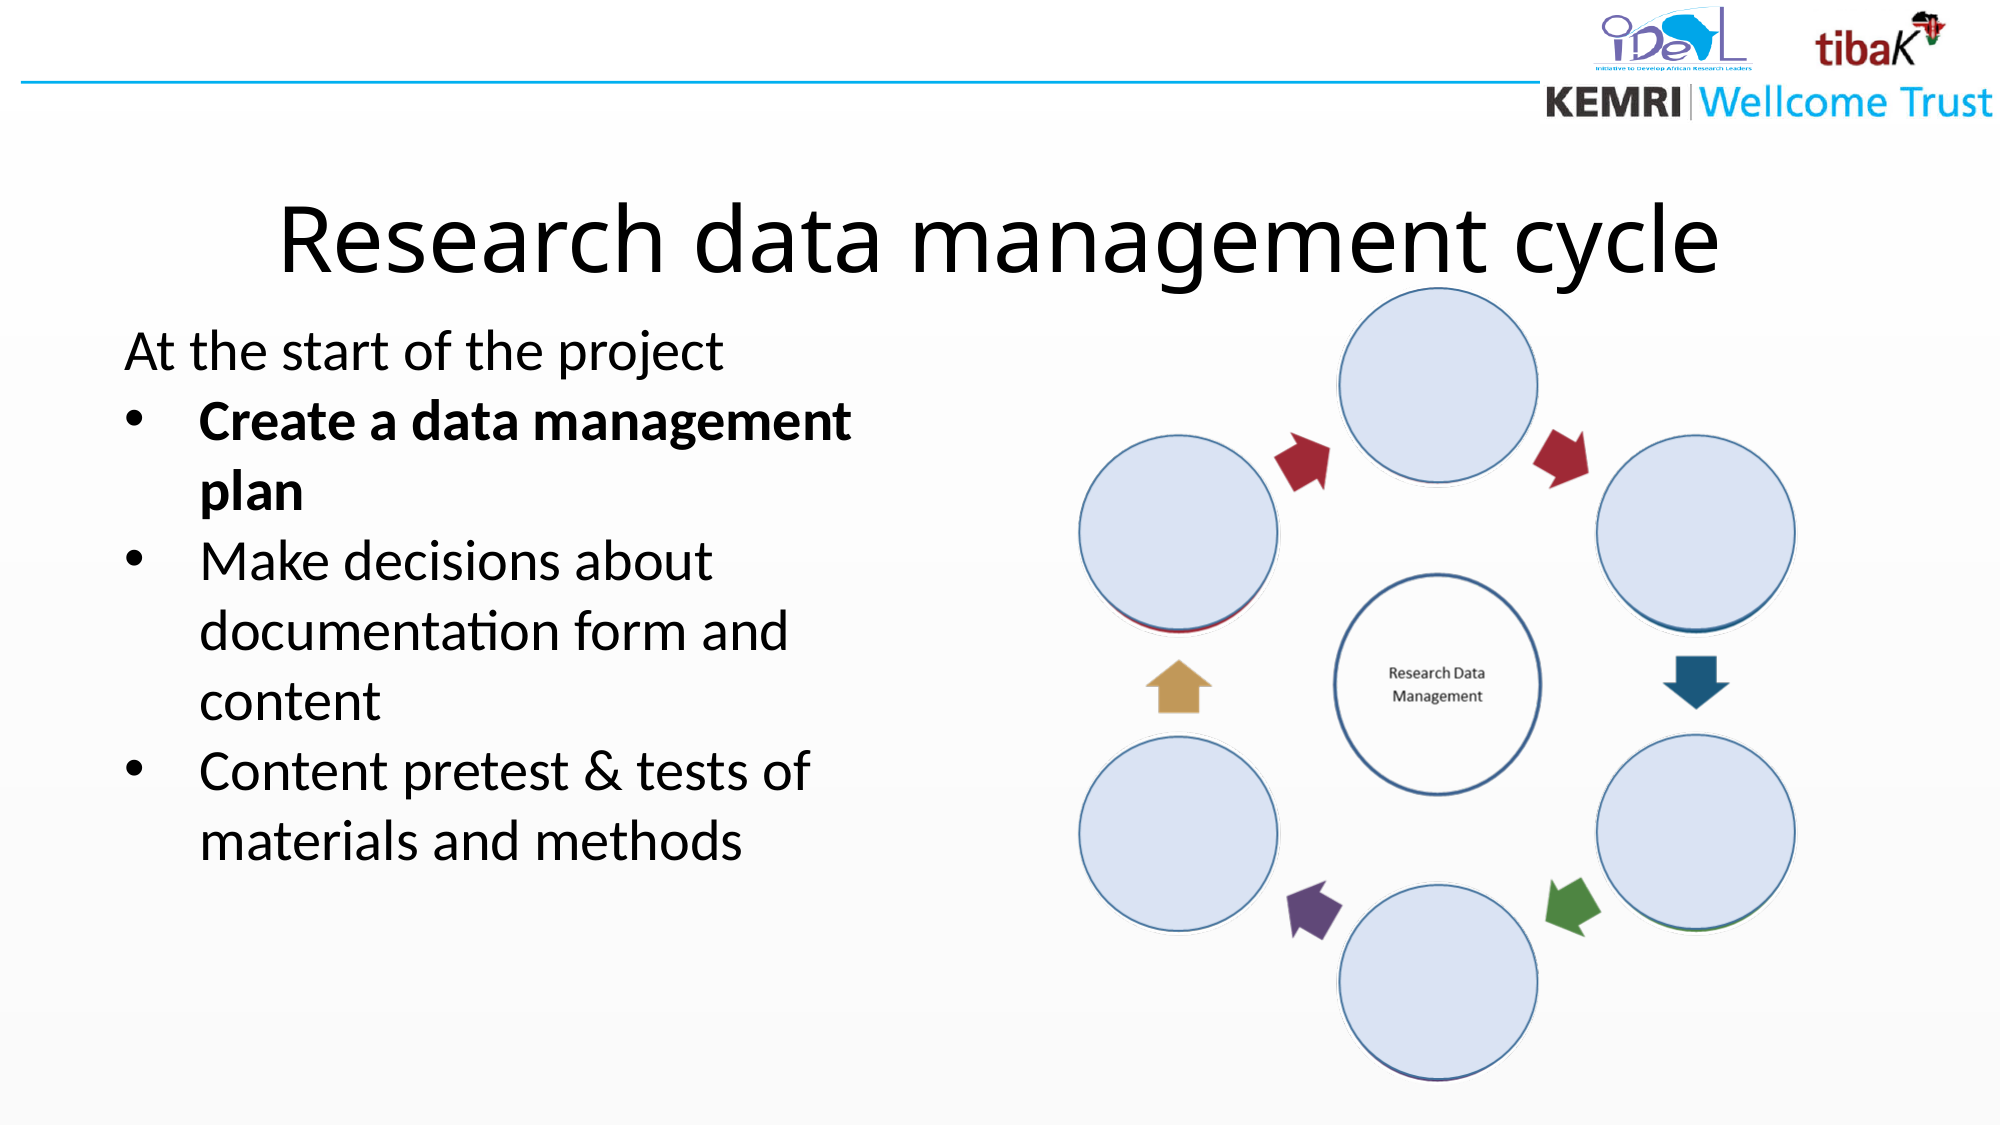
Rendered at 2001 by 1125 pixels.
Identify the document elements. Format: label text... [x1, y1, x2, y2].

picture [829, 284, 2000, 1085]
title Research data management cycle [137, 133, 1863, 304]
text_box At the start of the project Create a data management plan Make decisions about documentation form and content Content pretest & tests of materials and methods [109, 304, 829, 880]
picture [1540, 0, 2000, 124]
